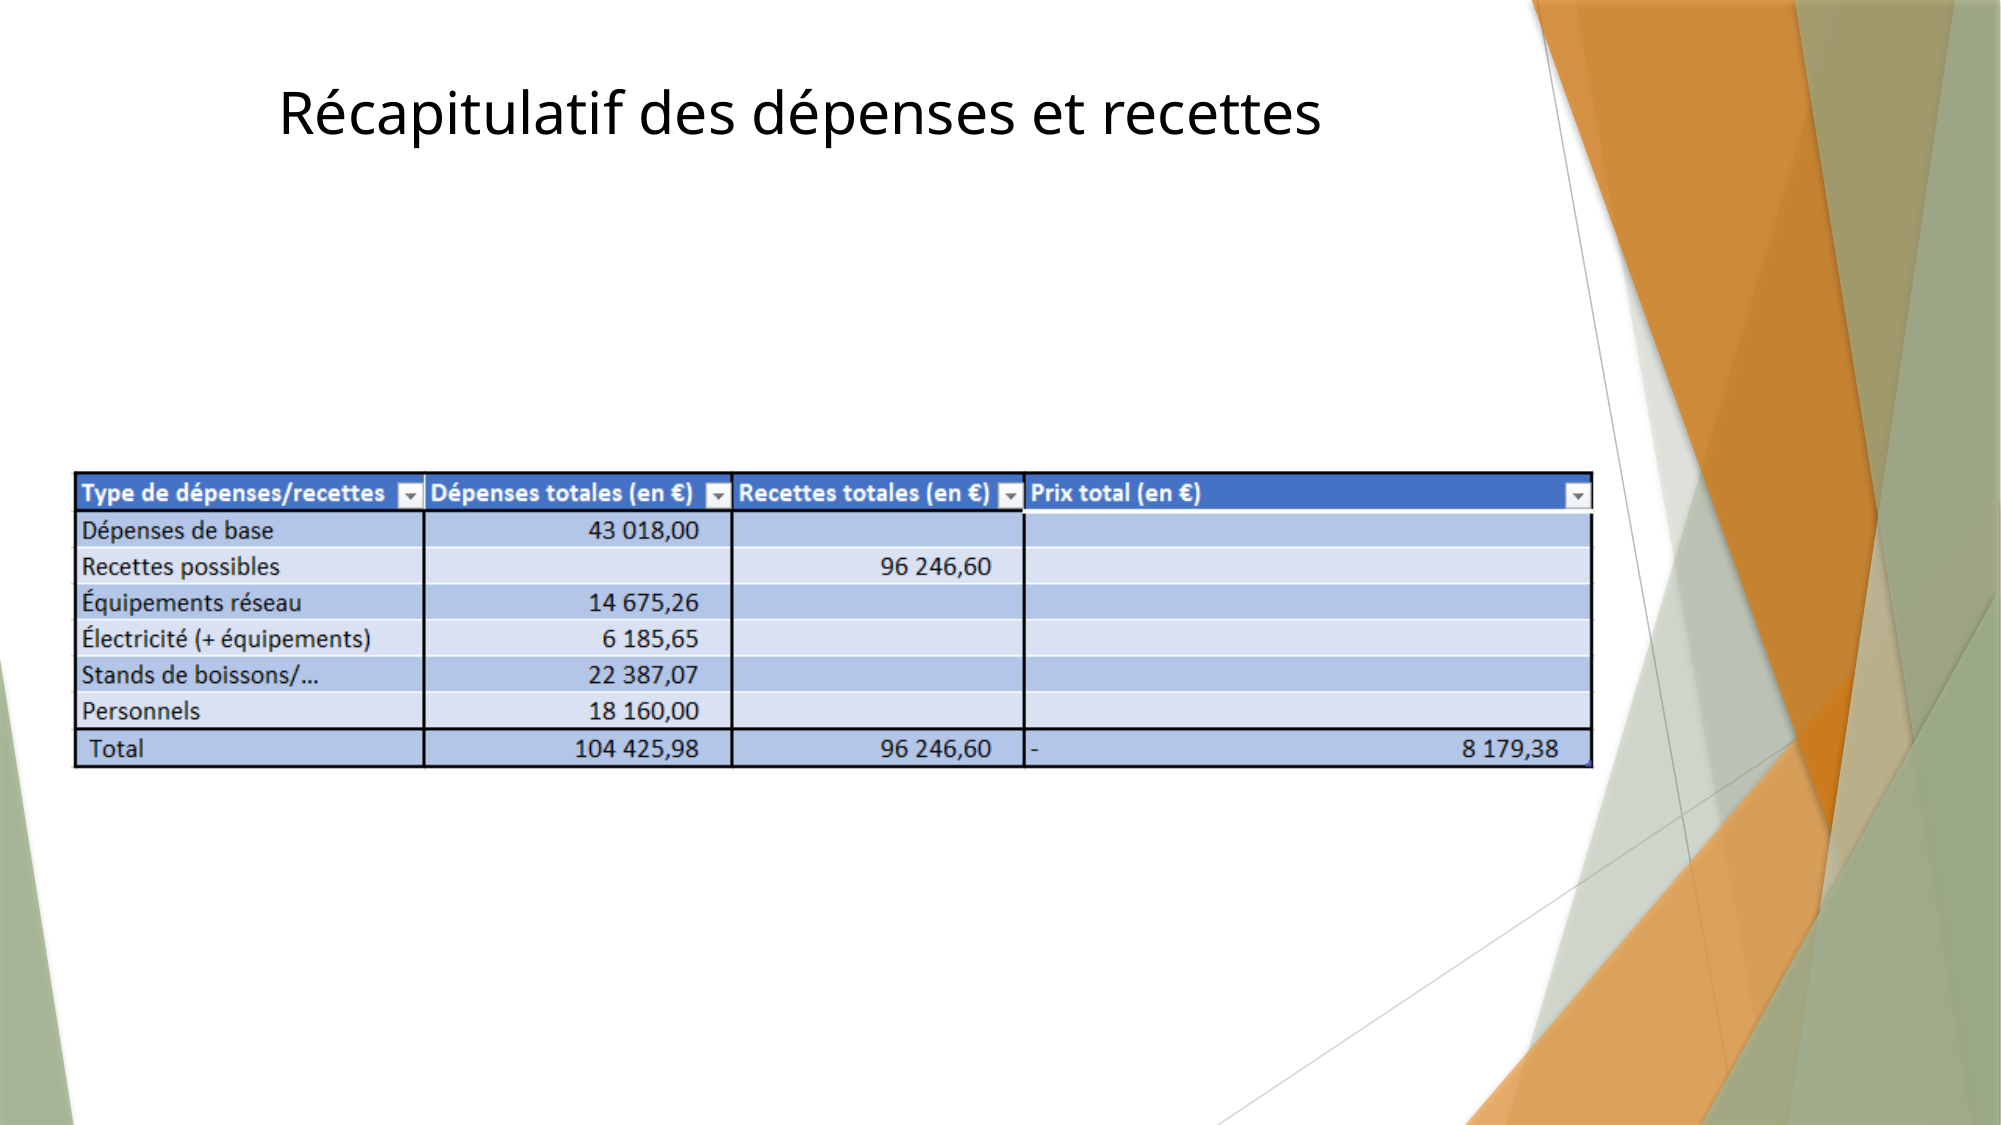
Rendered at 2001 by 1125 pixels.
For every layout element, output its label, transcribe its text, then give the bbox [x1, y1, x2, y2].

picture [70, 470, 1596, 770]
title Récapitulatif des dépenses et recettes [263, 67, 1425, 198]
